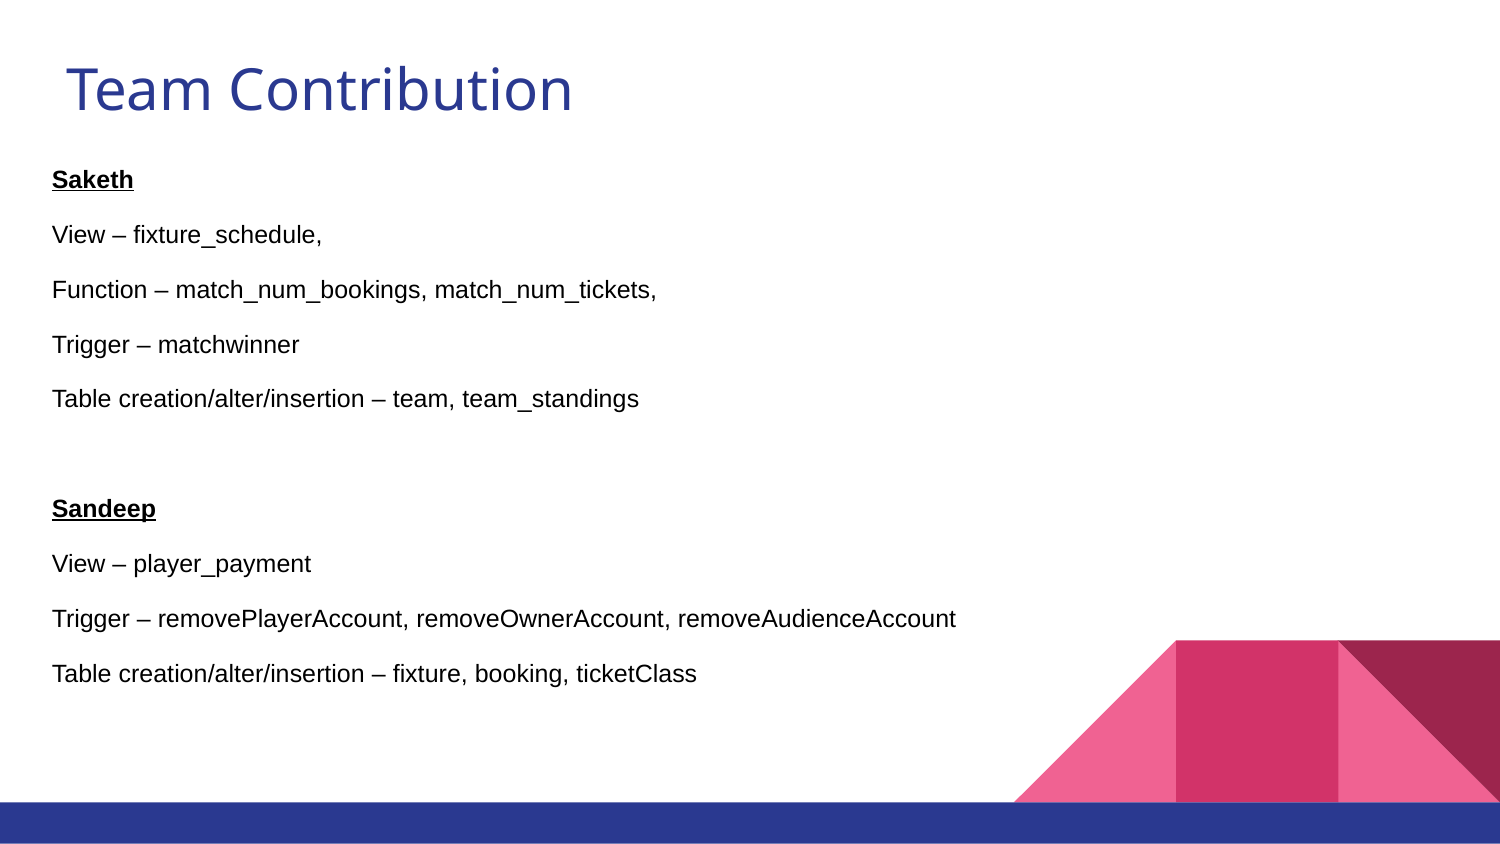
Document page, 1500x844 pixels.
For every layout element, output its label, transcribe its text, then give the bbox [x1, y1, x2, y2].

list Saketh View – fixture_schedule, Function – match_num_bookings, match_num_tickets, Trigger – matchwinner Table creation/alter/insertion – team, team_standings Sandeep View – player_payment Trigger – removePlayerAccount, removeOwnerAccount, removeAudienceAccount Table creation/alter/insertion – fixture, booking, ticketClass [36, 148, 1435, 844]
title Team Contribution [51, 37, 1449, 138]
